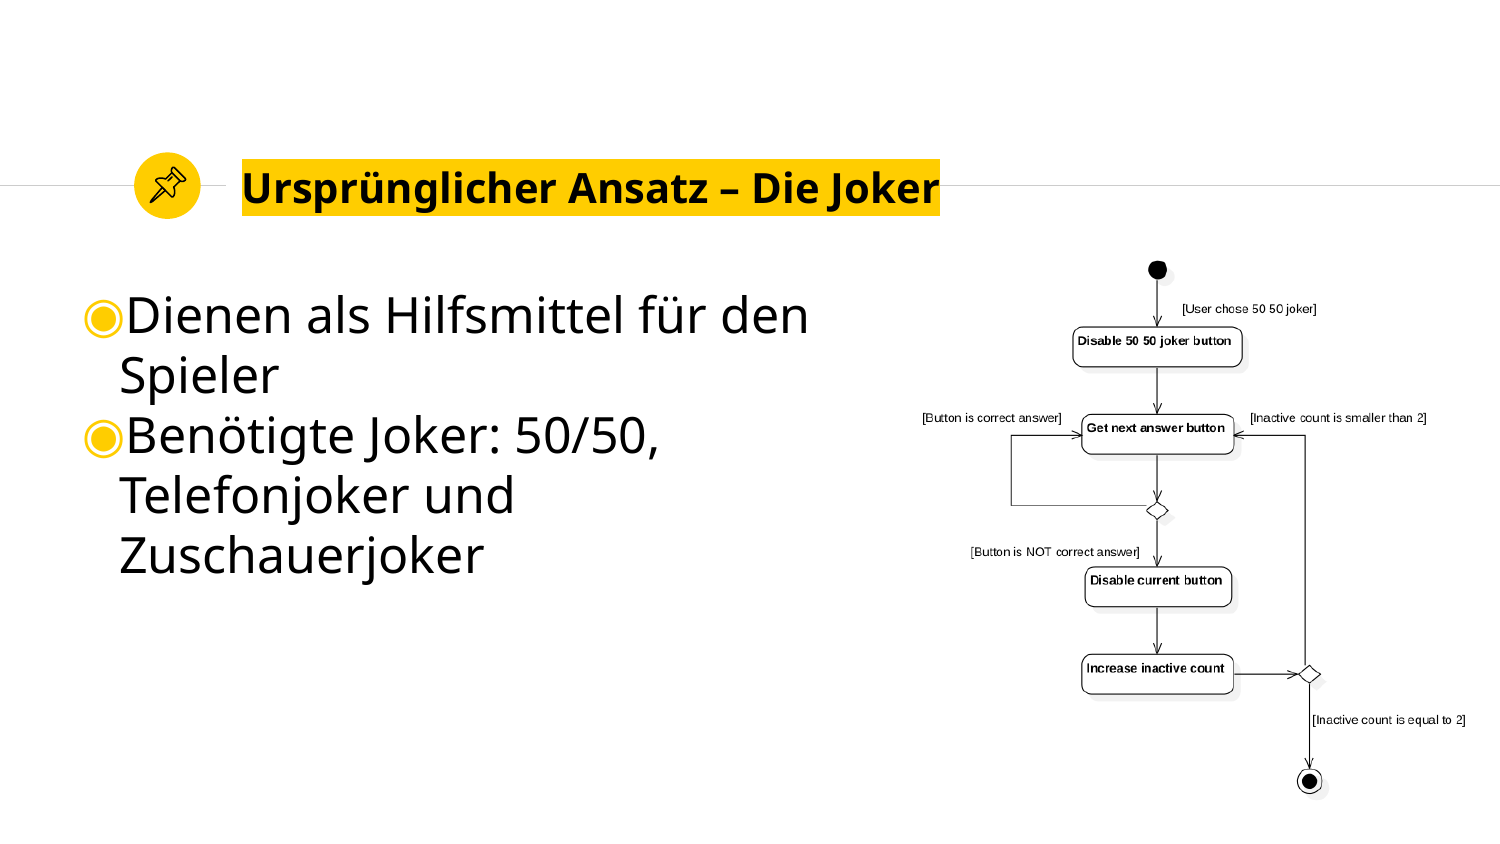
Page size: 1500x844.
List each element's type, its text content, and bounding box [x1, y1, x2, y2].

picture [903, 232, 1477, 809]
list Dienen als Hilfsmittel für den Spieler Benötigte Joker: 50/50, Telefonjoker und Zuschauerjoker [29, 268, 880, 779]
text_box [150, 166, 186, 203]
title Ursprünglicher Ansatz – Die Joker [226, 151, 975, 223]
